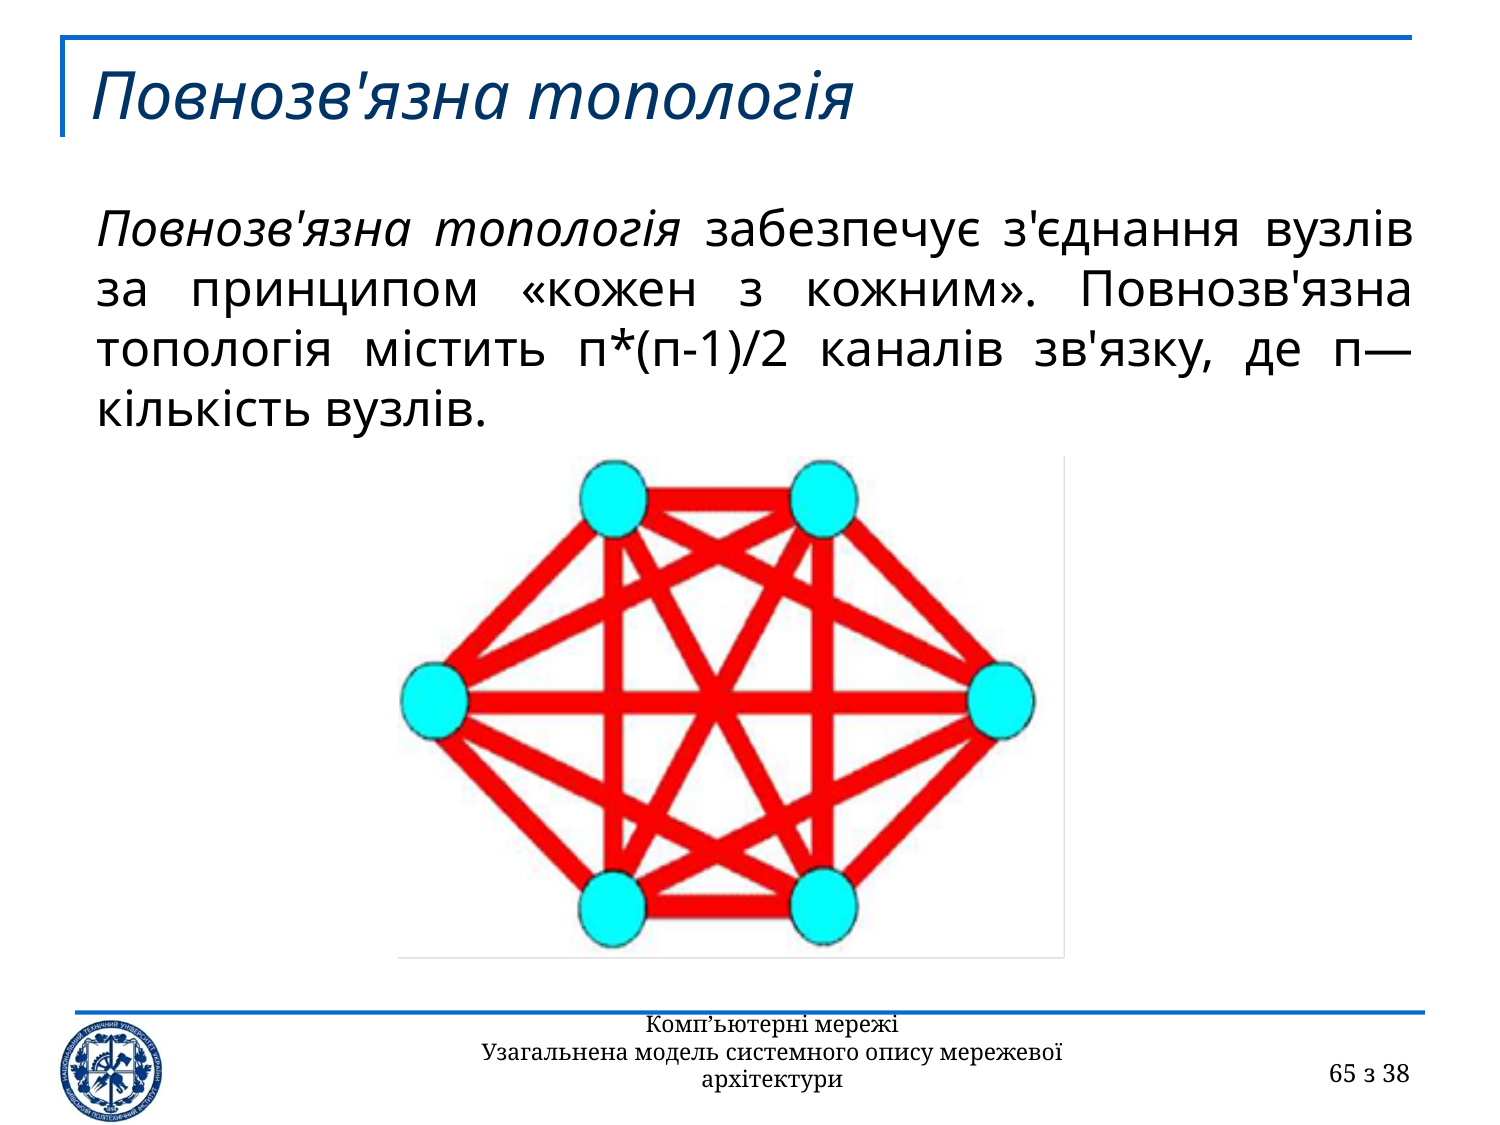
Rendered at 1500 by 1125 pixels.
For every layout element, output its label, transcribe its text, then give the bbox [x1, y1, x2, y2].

footer Комп’ьютерні мережі Узагальнена модель системного опису мережевої архітектури [466, 1024, 1079, 1101]
picture [58, 1017, 165, 1125]
title Повнозв'язна топологія [74, 45, 1426, 141]
text_box Повнозв'язна топологія забезпечує з'єднання вузлів за принципом «кожен з кожним». Повнозв'язна топологія містить п*(п-1)/2 каналів зв'язку, де п—кількість вузлів. [81, 188, 1430, 444]
slide_number 65 з 38 [1074, 1023, 1426, 1100]
picture [398, 456, 1067, 962]
